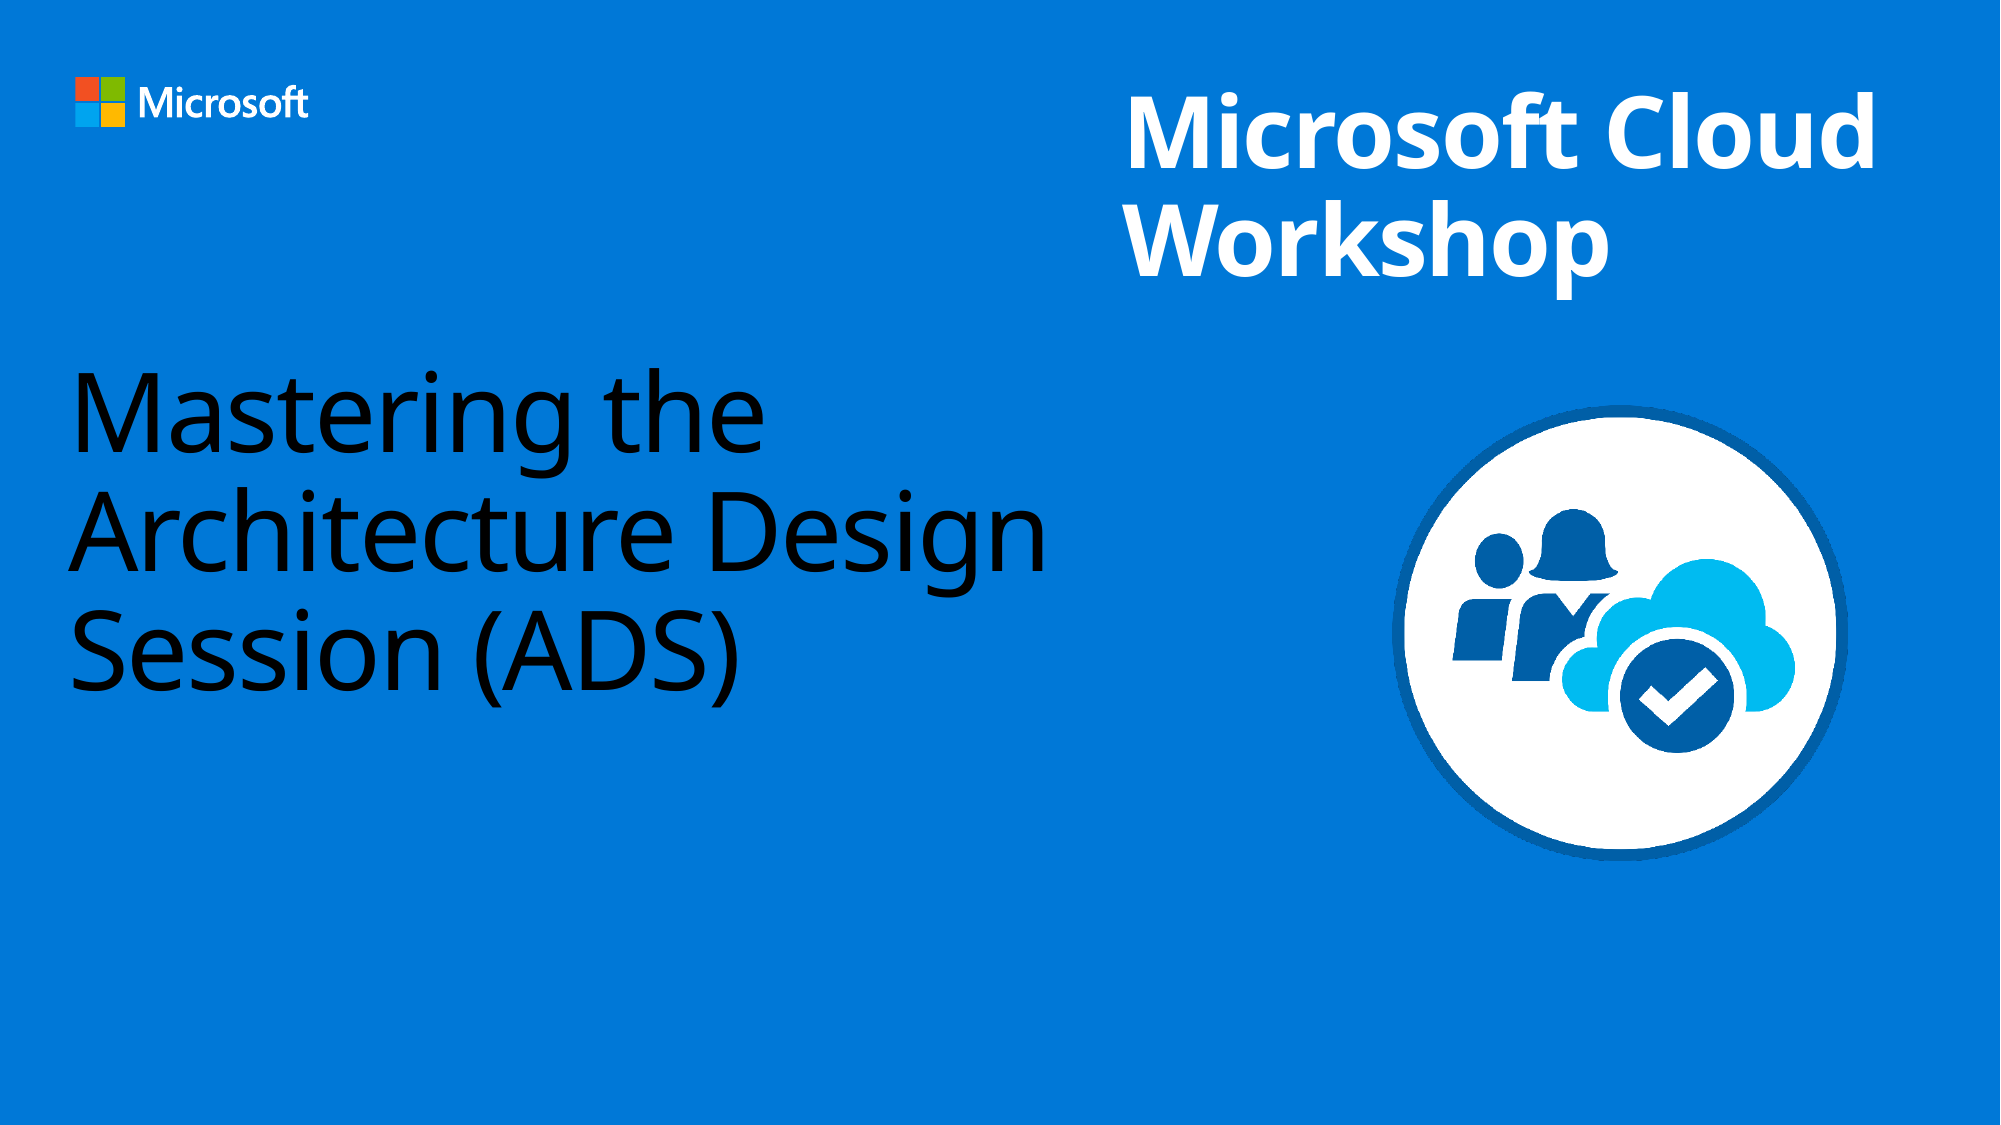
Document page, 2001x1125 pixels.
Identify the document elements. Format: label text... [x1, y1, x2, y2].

title Mastering the Architecture Design Session (ADS) [44, 341, 1221, 490]
picture [1392, 405, 1848, 861]
